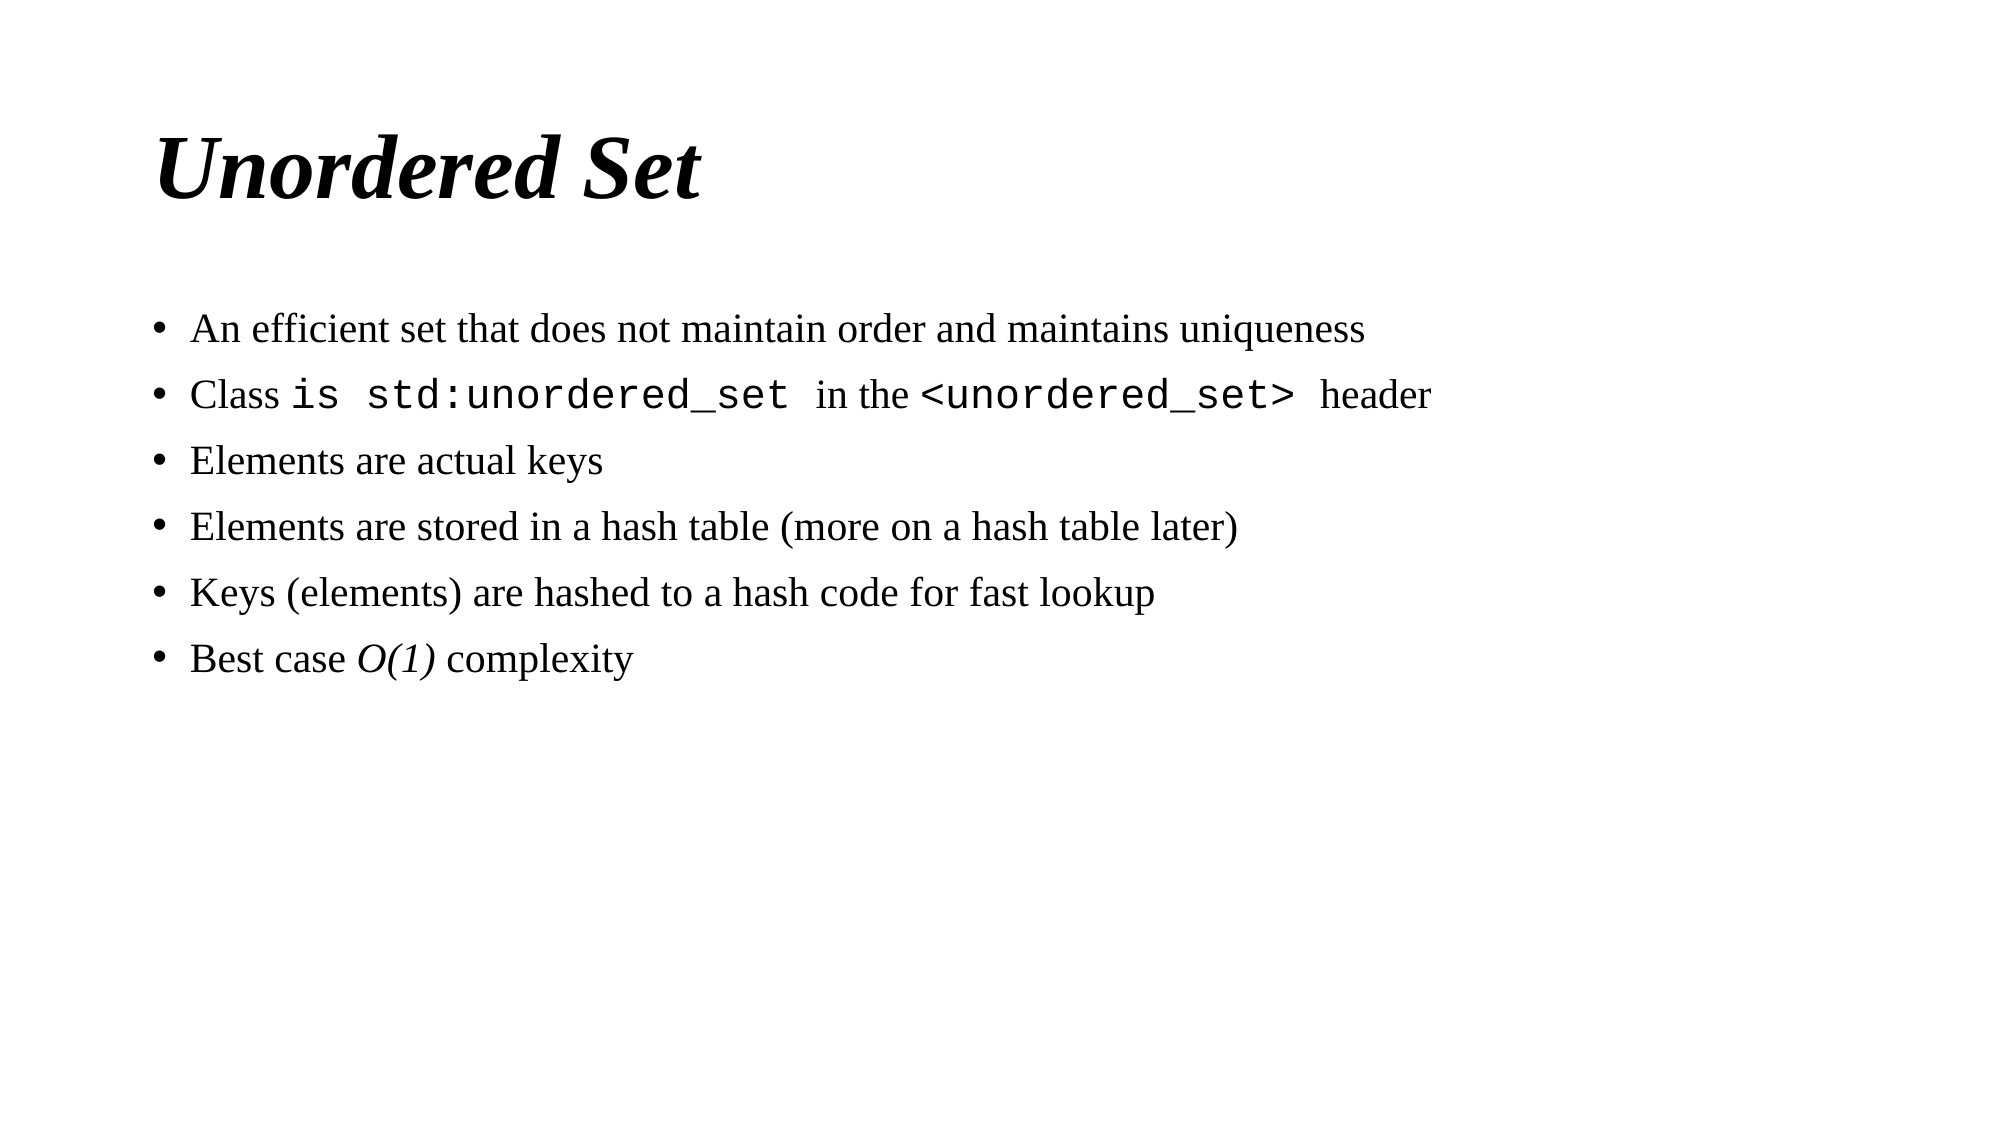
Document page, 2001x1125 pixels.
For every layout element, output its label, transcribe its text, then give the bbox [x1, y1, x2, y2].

list An efficient set that does not maintain order and maintains uniqueness Class is std:unordered_set in the <unordered_set> header Elements are actual keys Elements are stored in a hash table (more on a hash table later) Keys (elements) are hashed to a hash code for fast lookup Best case O(1) complexity [137, 299, 1863, 1014]
title Unordered Set [137, 59, 1863, 278]
